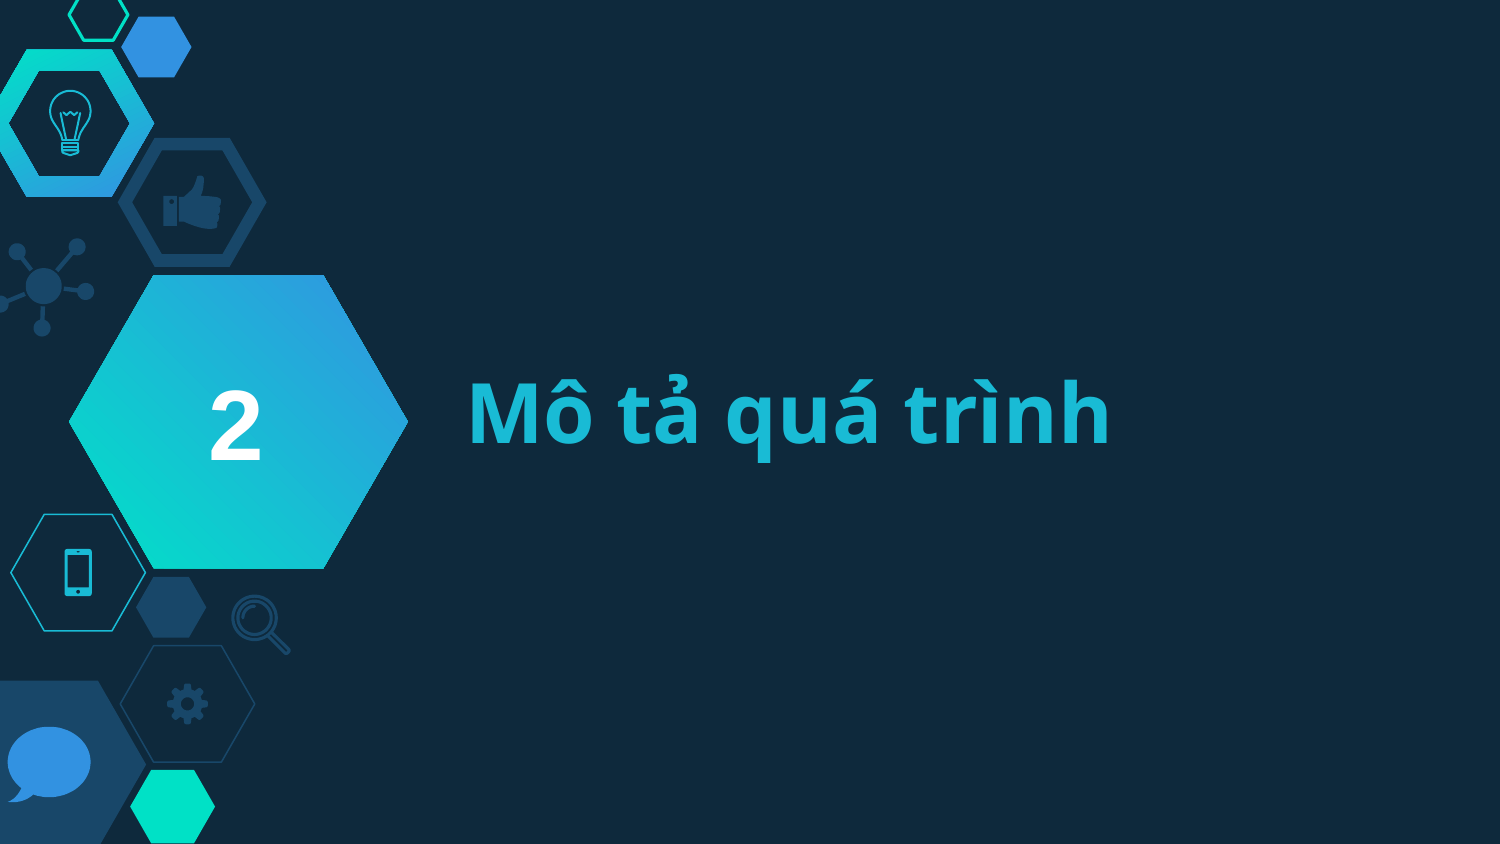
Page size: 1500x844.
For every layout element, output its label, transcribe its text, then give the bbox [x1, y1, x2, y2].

text_box 2 [67, 274, 407, 566]
title Mô tả quá trình [450, 284, 1375, 475]
